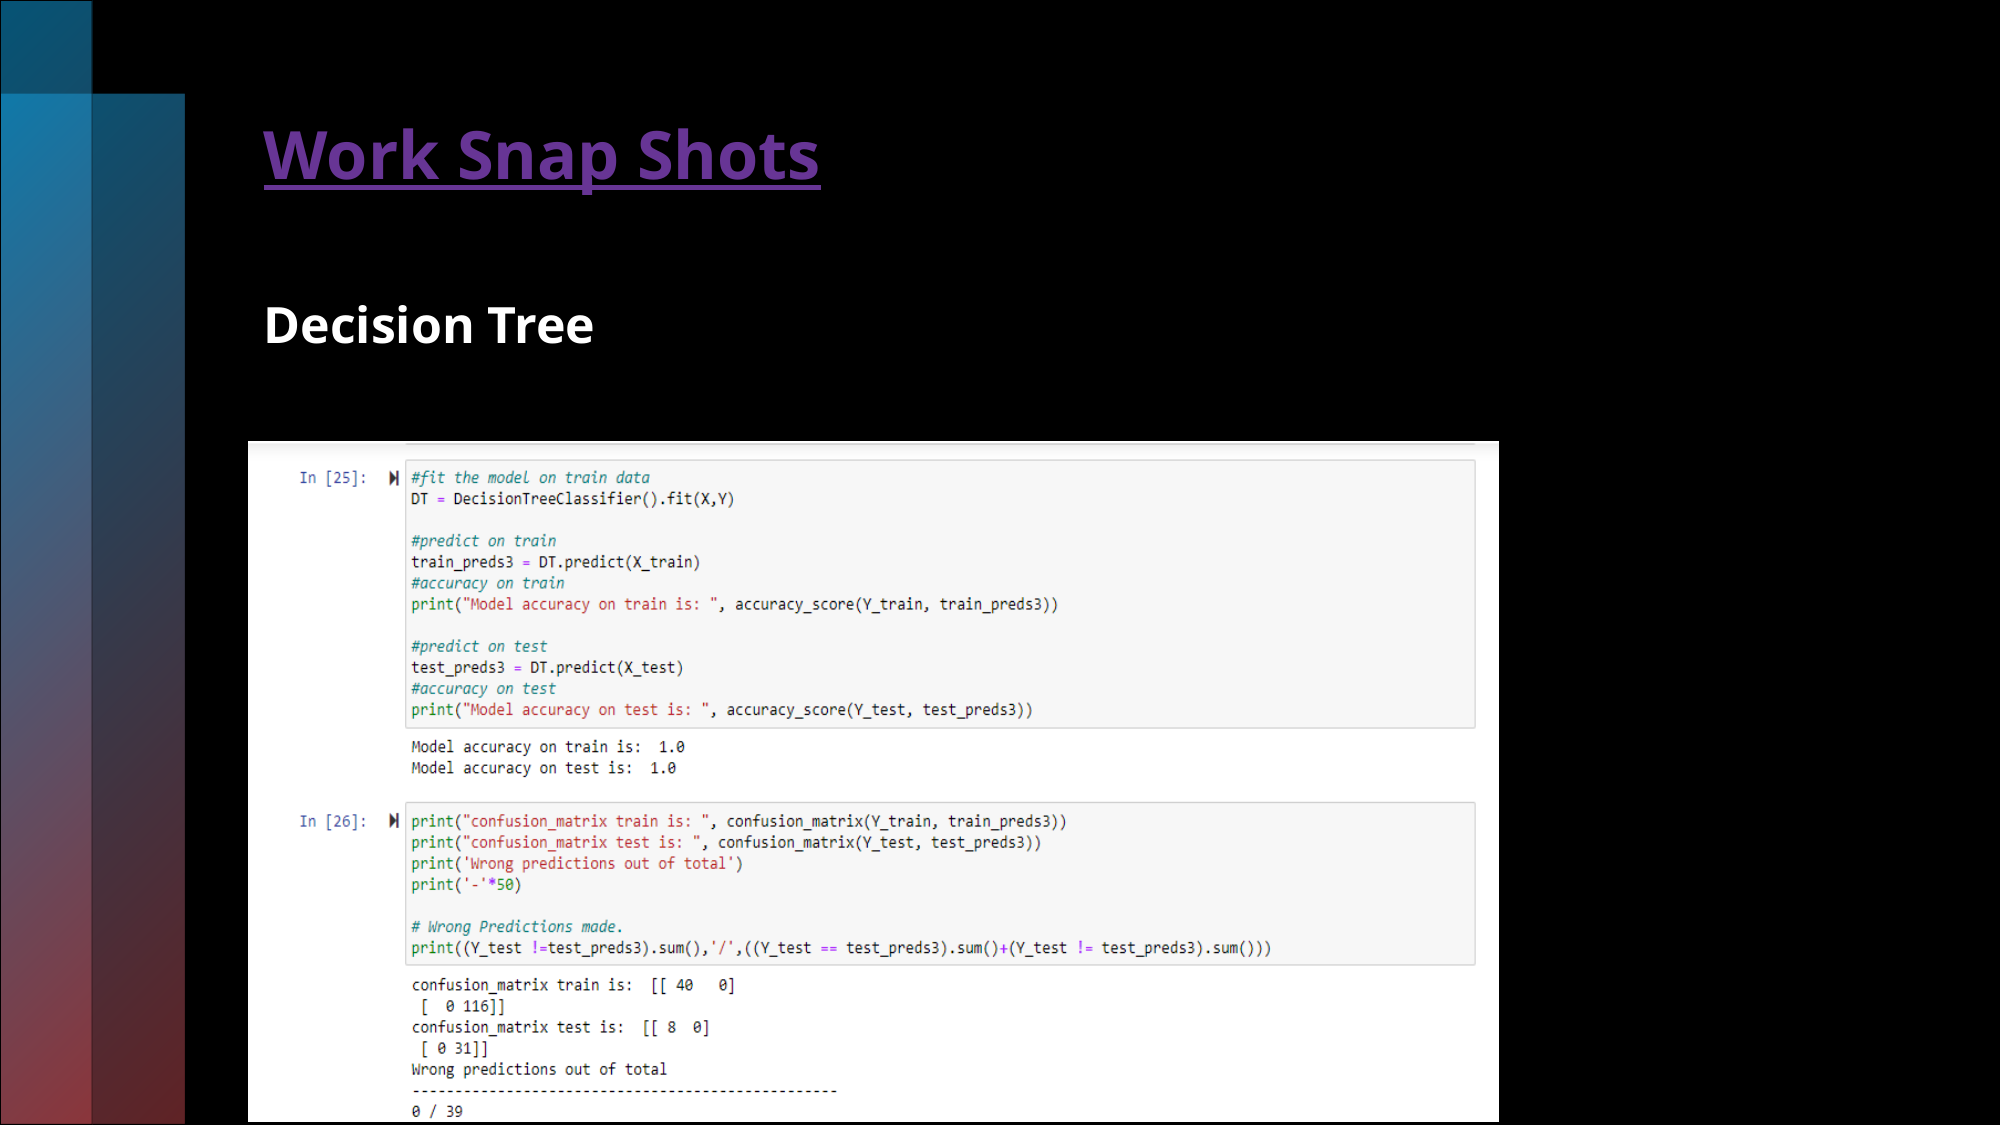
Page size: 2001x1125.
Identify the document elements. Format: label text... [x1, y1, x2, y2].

list Decision Tree [248, 214, 1566, 514]
picture [248, 441, 1499, 1122]
title Work Snap Shots [248, 15, 912, 201]
